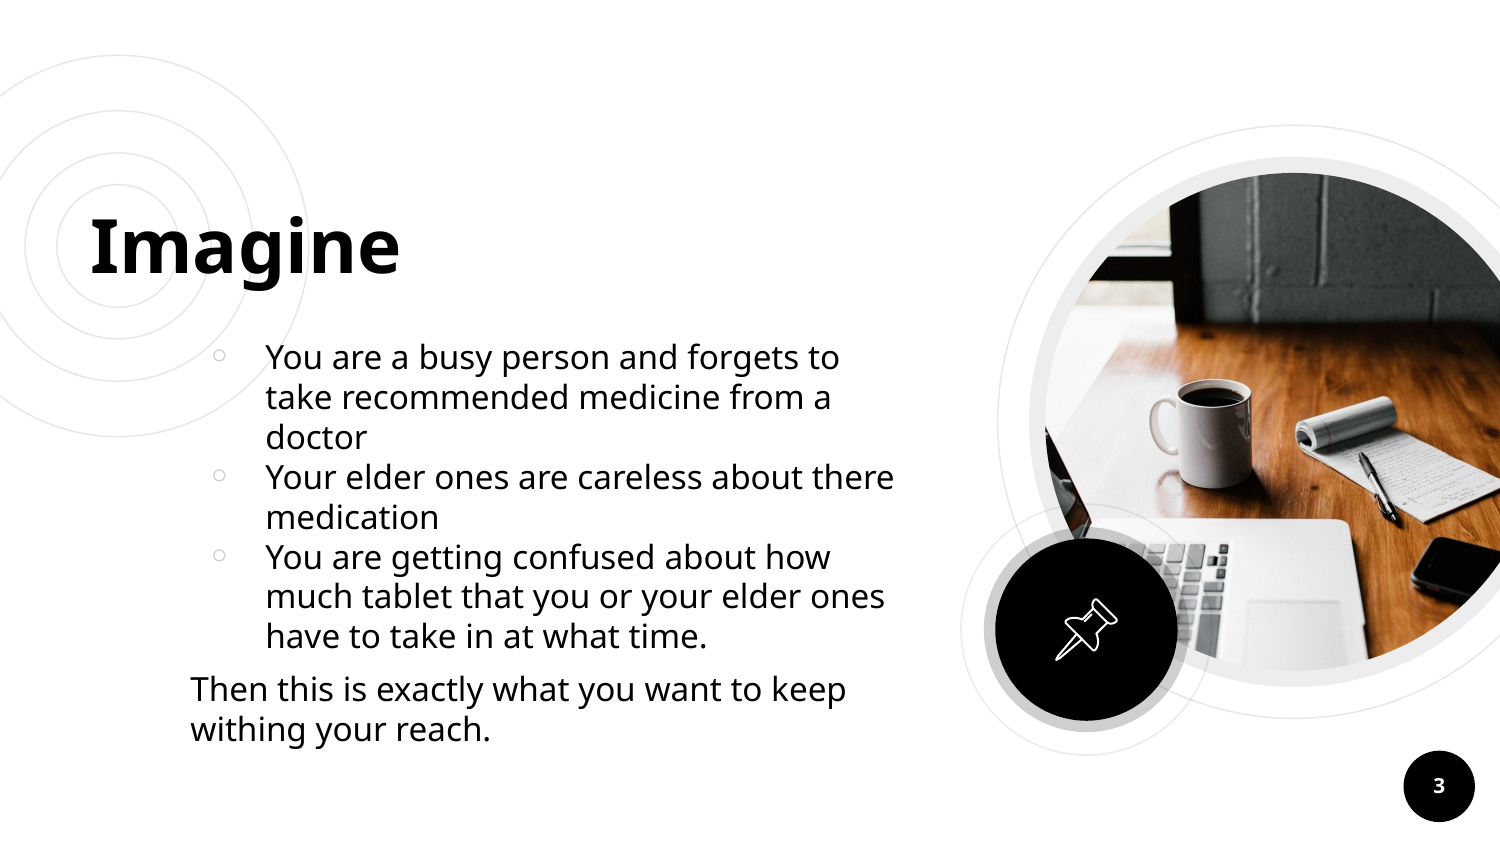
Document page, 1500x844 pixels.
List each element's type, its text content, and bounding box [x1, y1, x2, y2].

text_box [1055, 599, 1117, 661]
list You are a busy person and forgets to take recommended medicine from a doctor Your elder ones are careless about there medication You are getting confused about how much tablet that you or your elder ones have to take in at what time. Then this is exactly what you want to keep withing your reach. [175, 321, 932, 751]
picture [1045, 172, 1500, 671]
slide_number 3 [1403, 750, 1475, 823]
title Imagine [75, 191, 932, 304]
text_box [959, 503, 1213, 757]
